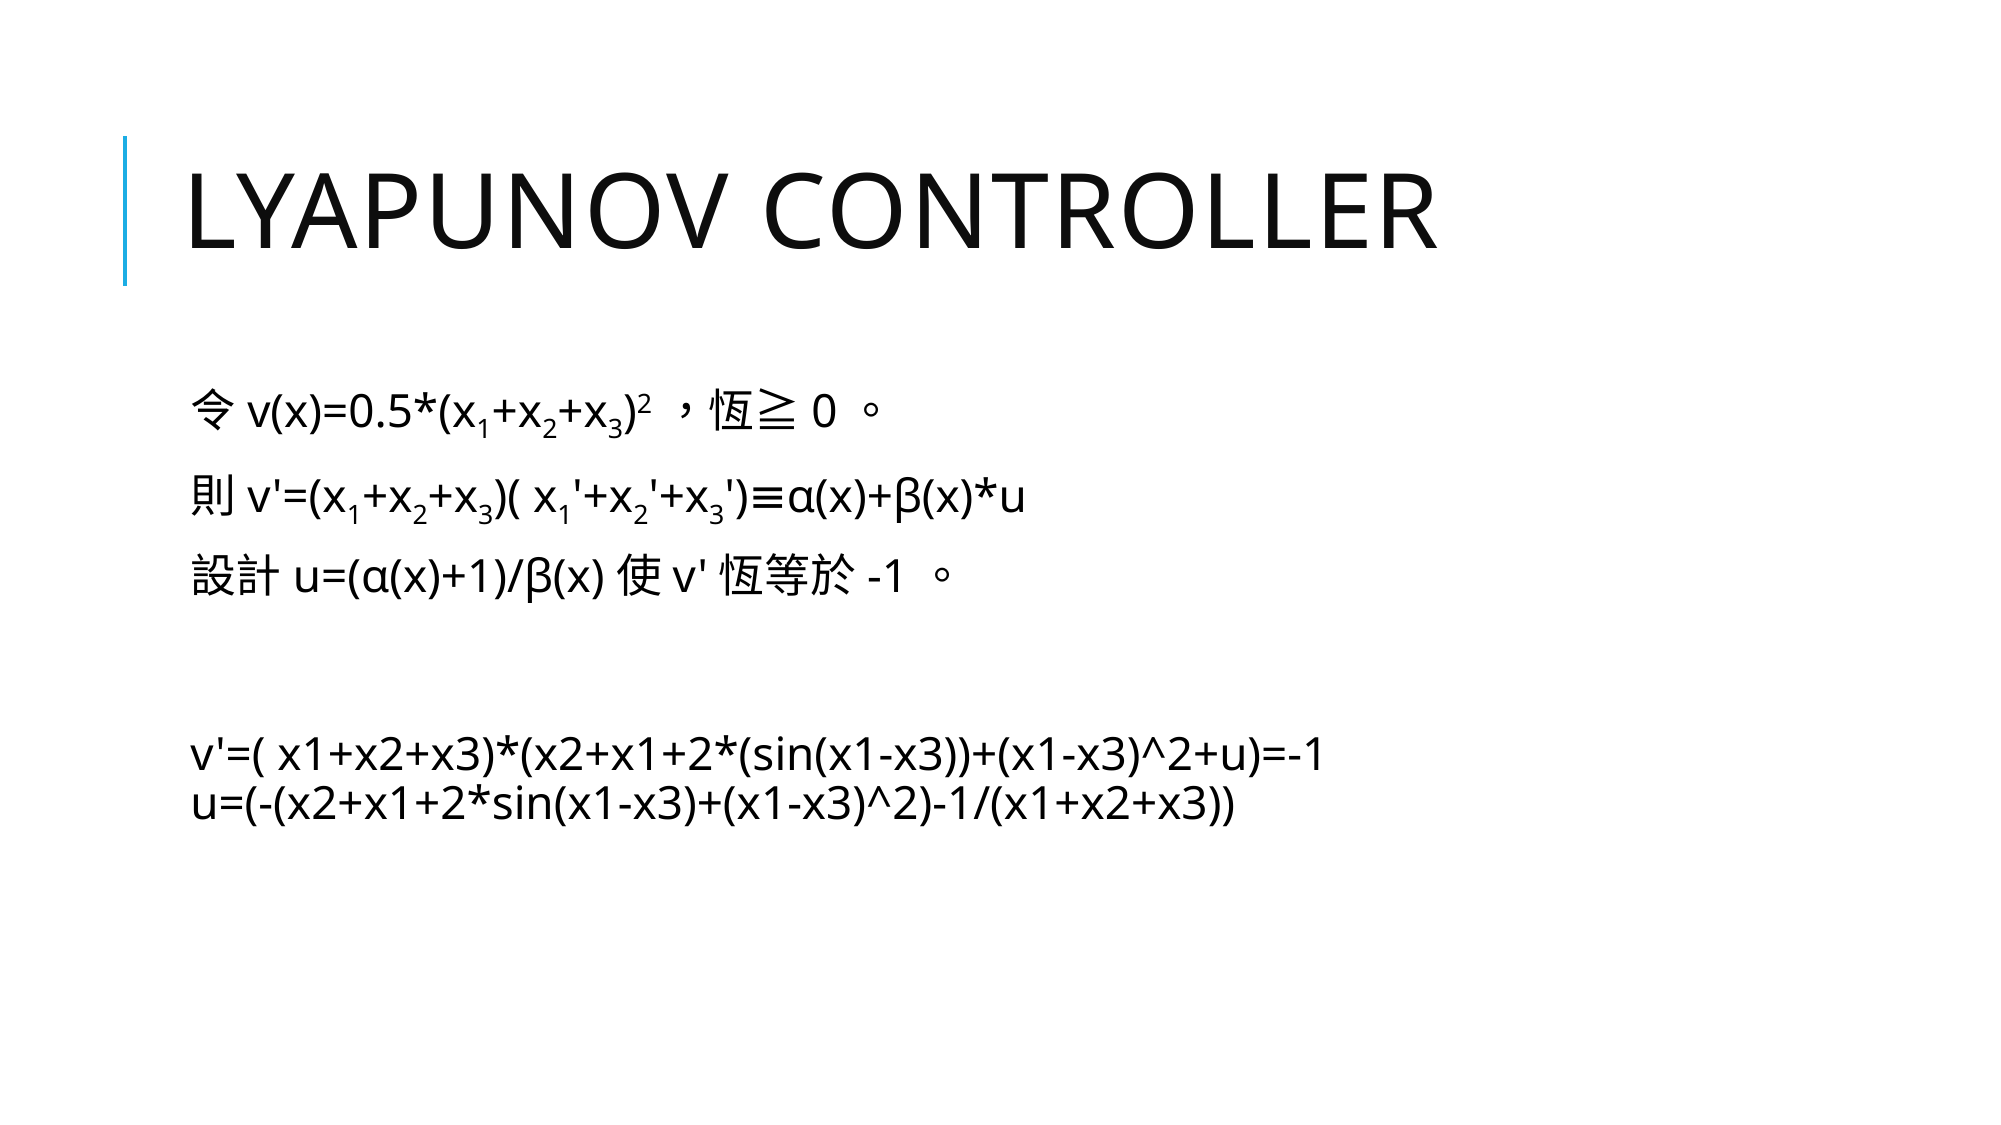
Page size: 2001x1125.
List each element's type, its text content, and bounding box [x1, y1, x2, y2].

title Lyapunov controller [168, 96, 1763, 342]
list 令v(x)=0.5*(x1+x2+x3)2，恆≧0。 則v'=(x1+x2+x3)( x1'+x2'+x3')≡α(x)+β(x)*u 設計u=(α(x)+1)/β(x)使v'恆等於-1。 v'=( x1+x2+x3)*(x2+x1+2*(sin(x1-x3))+(x1-x3)^2+u)=-1 u=(-(x2+x1+2*sin(x1-x3)+(x1-x3)^2)-1/(x1+x2+x3)) [168, 375, 1763, 1035]
